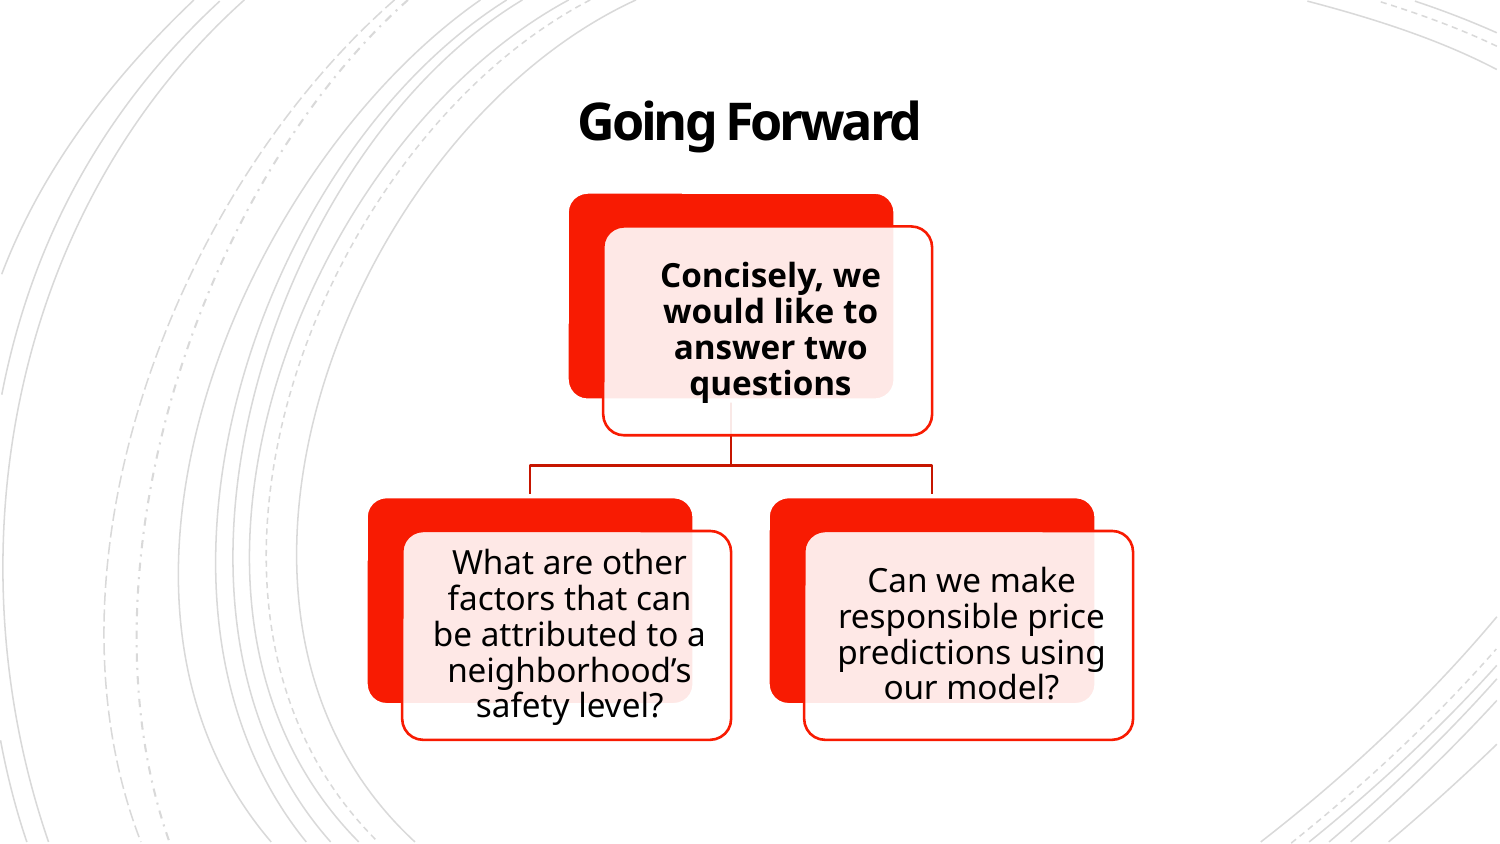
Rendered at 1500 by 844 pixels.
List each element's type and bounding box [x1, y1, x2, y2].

text_box [65, 191, 1434, 741]
text_box [0, 0, 1498, 844]
